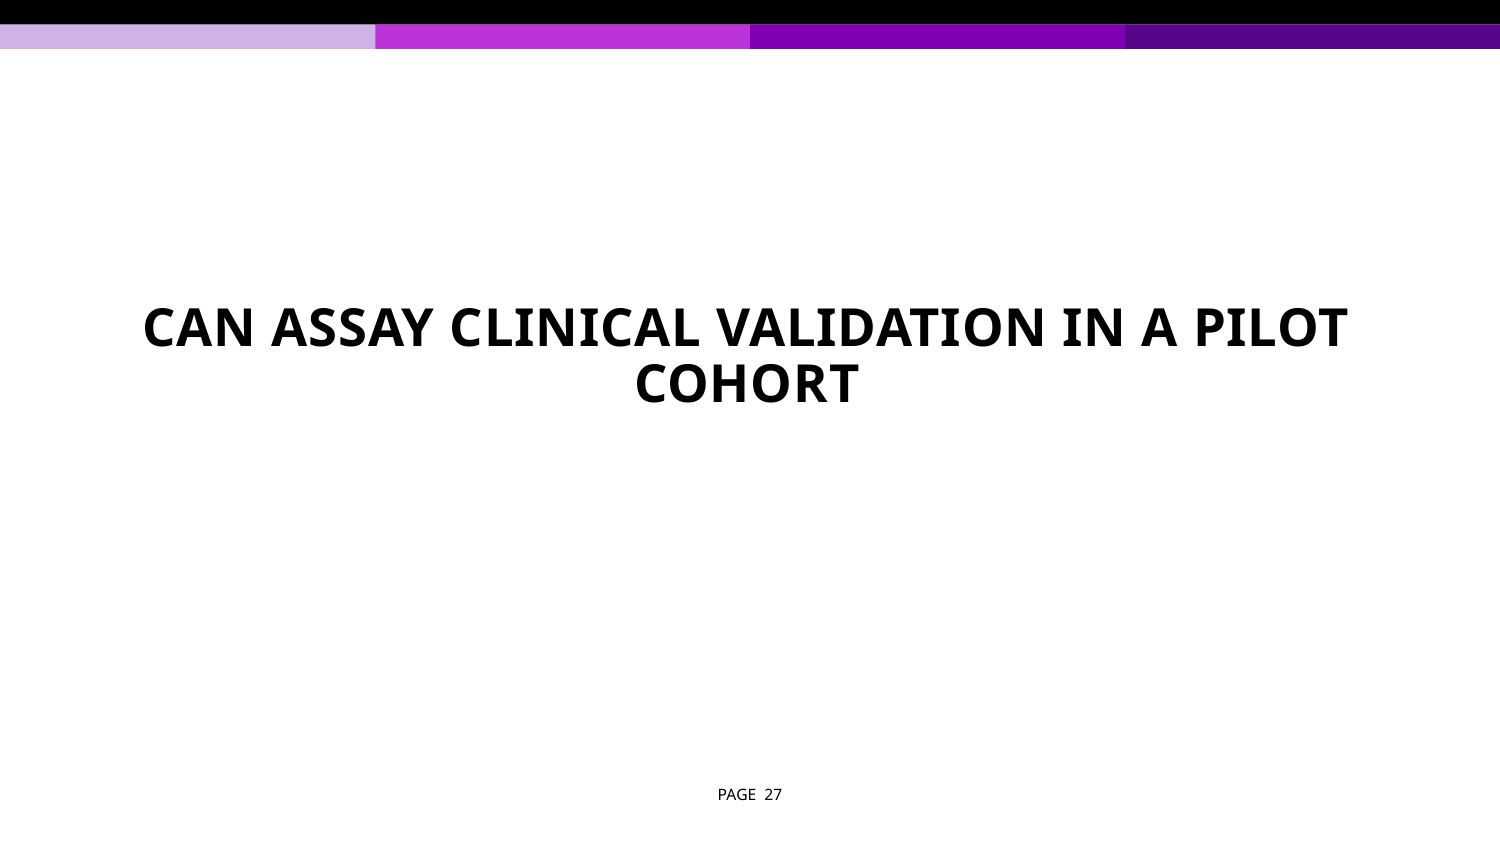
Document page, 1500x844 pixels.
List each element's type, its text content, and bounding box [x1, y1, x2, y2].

title CAN Assay Clinical Validation in a Pilot Cohort [35, 293, 1459, 422]
slide_number PAGE 27 [687, 779, 813, 811]
